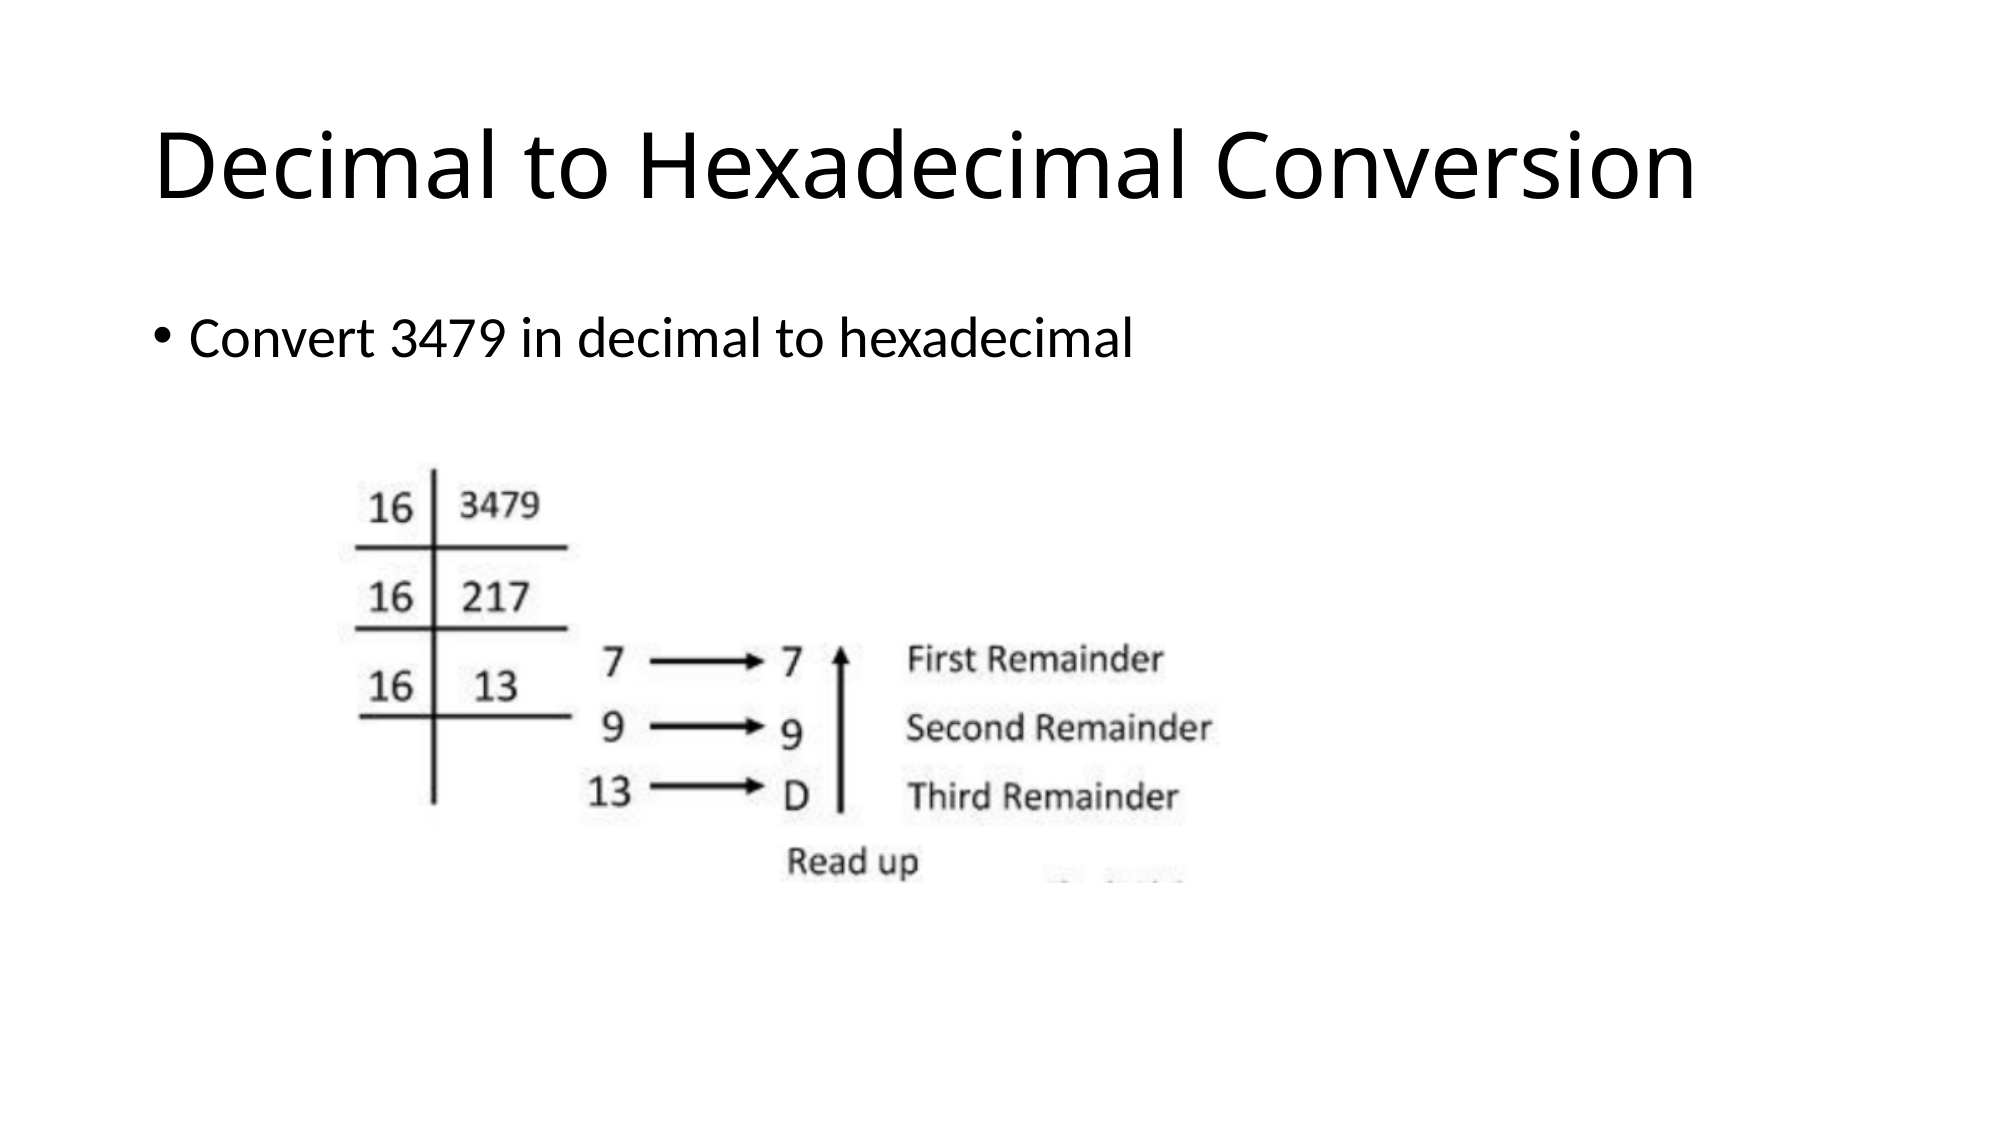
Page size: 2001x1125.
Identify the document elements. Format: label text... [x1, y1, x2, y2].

title Decimal to Hexadecimal Conversion [137, 59, 1863, 278]
list Convert 3479 in decimal to hexadecimal [137, 299, 1863, 1014]
picture [321, 435, 1232, 883]
